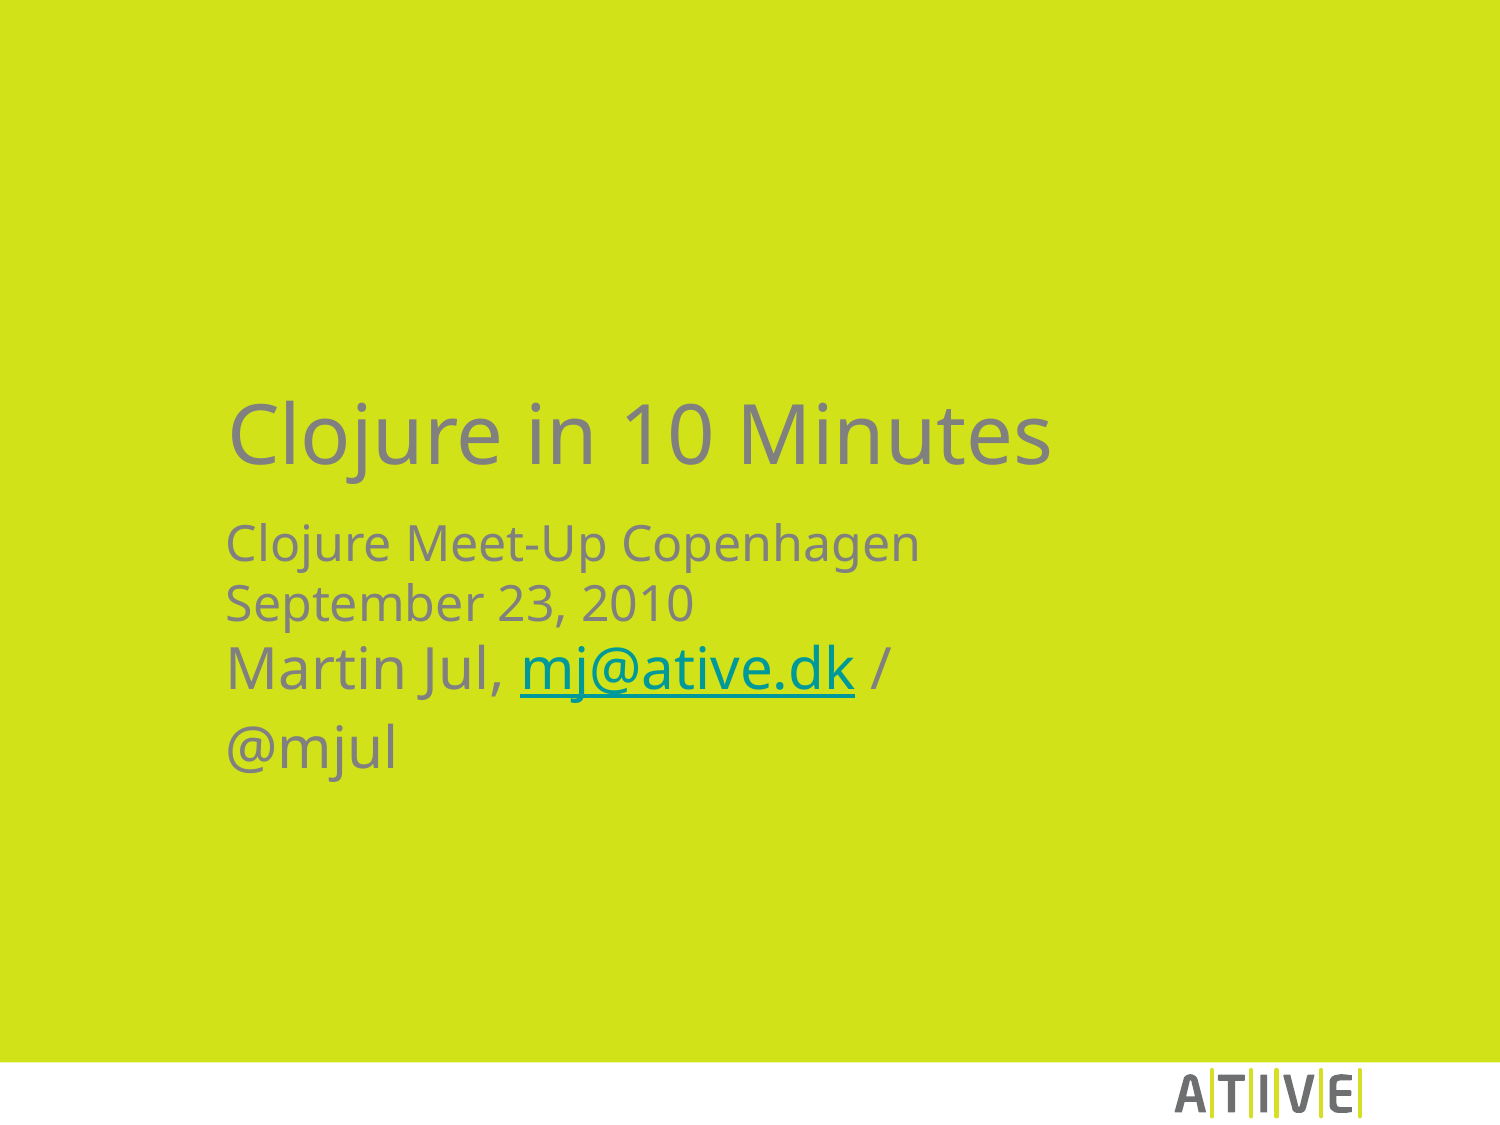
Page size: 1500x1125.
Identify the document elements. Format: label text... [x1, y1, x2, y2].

text_box Clojure in 10 Minutes [212, 337, 1188, 525]
text_box Clojure Meet-Up Copenhagen September 23, 2010 Martin Jul, mj@ative.dk / @mjul [210, 503, 1074, 629]
text_box [0, 0, 1500, 1062]
text_box [0, 1062, 1500, 1125]
picture [1174, 1067, 1363, 1120]
